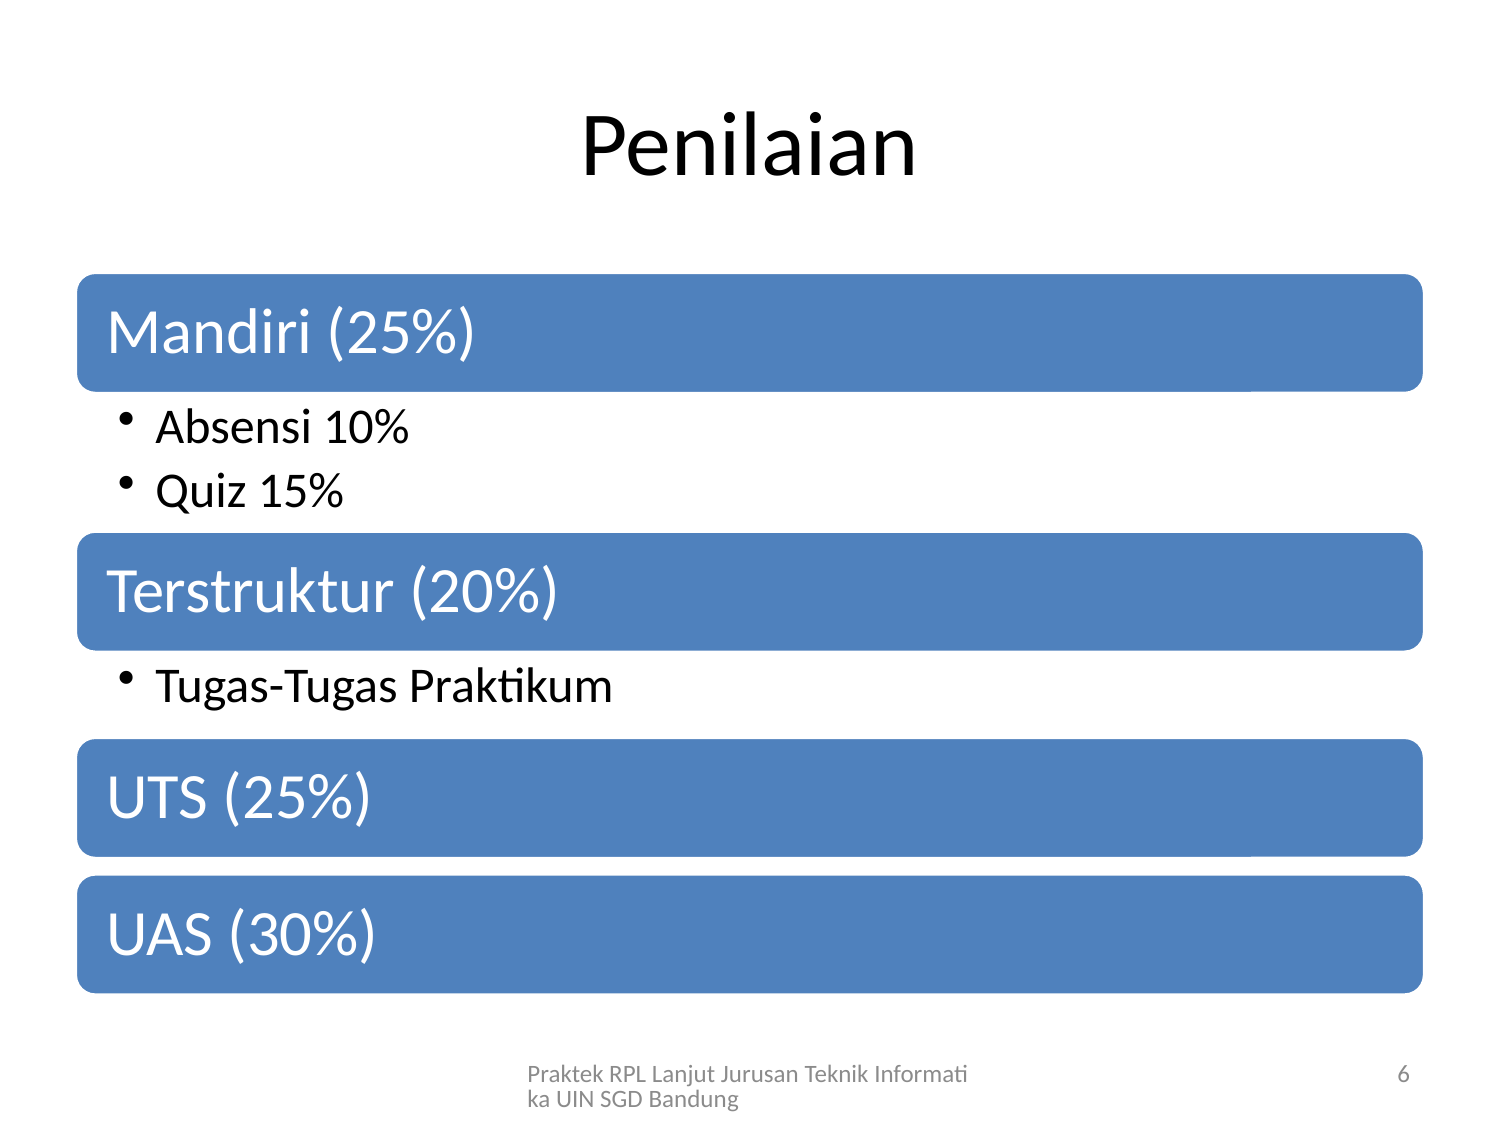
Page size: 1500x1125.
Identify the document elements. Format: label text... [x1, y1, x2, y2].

title Penilaian [75, 45, 1425, 233]
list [74, 262, 1426, 1006]
footer Praktek RPL Lanjut Jurusan Teknik Informatika UIN SGD Bandung [512, 1042, 988, 1103]
slide_number 6 [1074, 1042, 1425, 1103]
